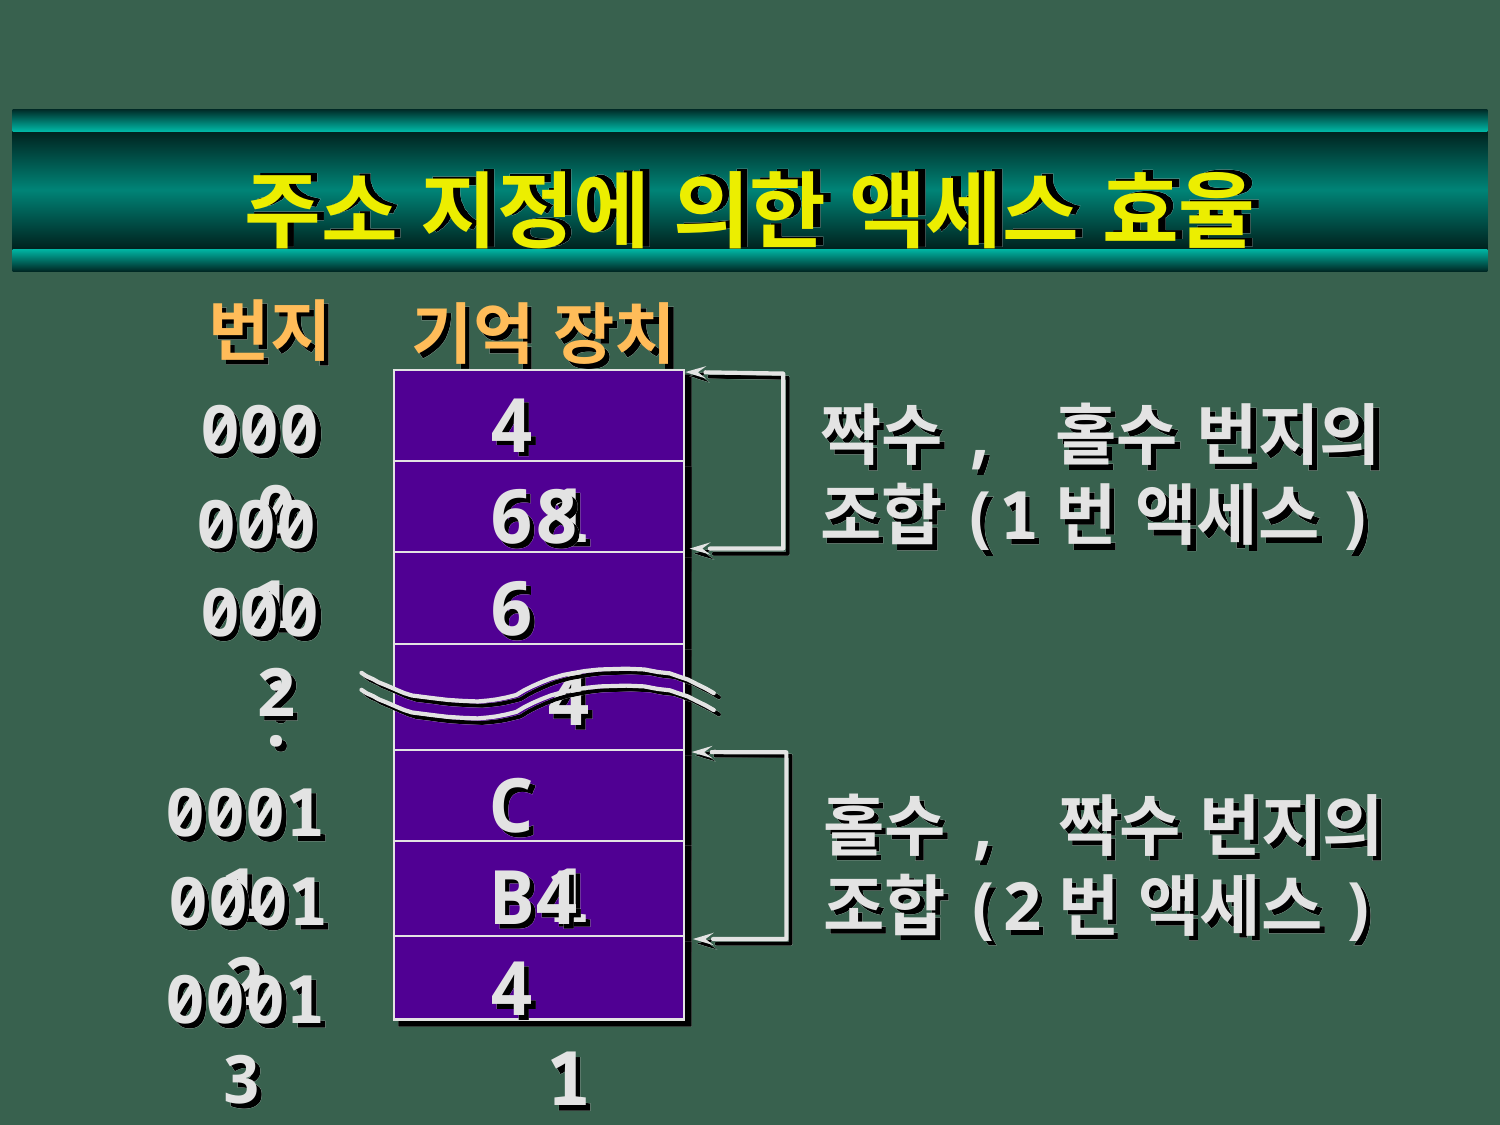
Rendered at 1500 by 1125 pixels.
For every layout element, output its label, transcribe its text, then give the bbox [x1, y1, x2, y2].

text_box [393, 643, 685, 682]
text_box [393, 369, 685, 460]
text_box 00012 [153, 850, 362, 933]
text_box 41 [474, 933, 595, 1005]
text_box [361, 668, 714, 698]
text_box [685, 366, 784, 555]
text_box . . . [241, 660, 317, 762]
text_box 00011 [150, 762, 358, 845]
text_box C1 [474, 750, 595, 822]
text_box [393, 552, 685, 643]
text_box 0002 [184, 562, 355, 644]
text_box [361, 685, 714, 719]
text_box [393, 704, 685, 750]
text_box [691, 745, 787, 946]
text_box 기억 장치 [396, 284, 770, 360]
text_box 0000 [184, 379, 355, 461]
title 주소 지정에 의한 액세스 효율 [112, 146, 1388, 269]
text_box 00013 [150, 949, 358, 1031]
text_box 41 [474, 369, 595, 442]
text_box B4 [474, 841, 607, 913]
text_box [523, 687, 573, 699]
text_box 68 [474, 461, 607, 533]
text_box 짝수, 홀수 번지의 조합(1번 액세스) [805, 385, 1413, 580]
text_box [393, 460, 685, 552]
text_box 번지 [193, 281, 363, 357]
text_box 0001 [181, 473, 352, 556]
text_box 홀수, 짝수 번지의 조합(2번 액세스) [808, 776, 1436, 970]
text_box 64 [474, 553, 595, 625]
text_box [393, 840, 685, 935]
text_box [393, 750, 685, 840]
text_box [393, 935, 685, 1020]
